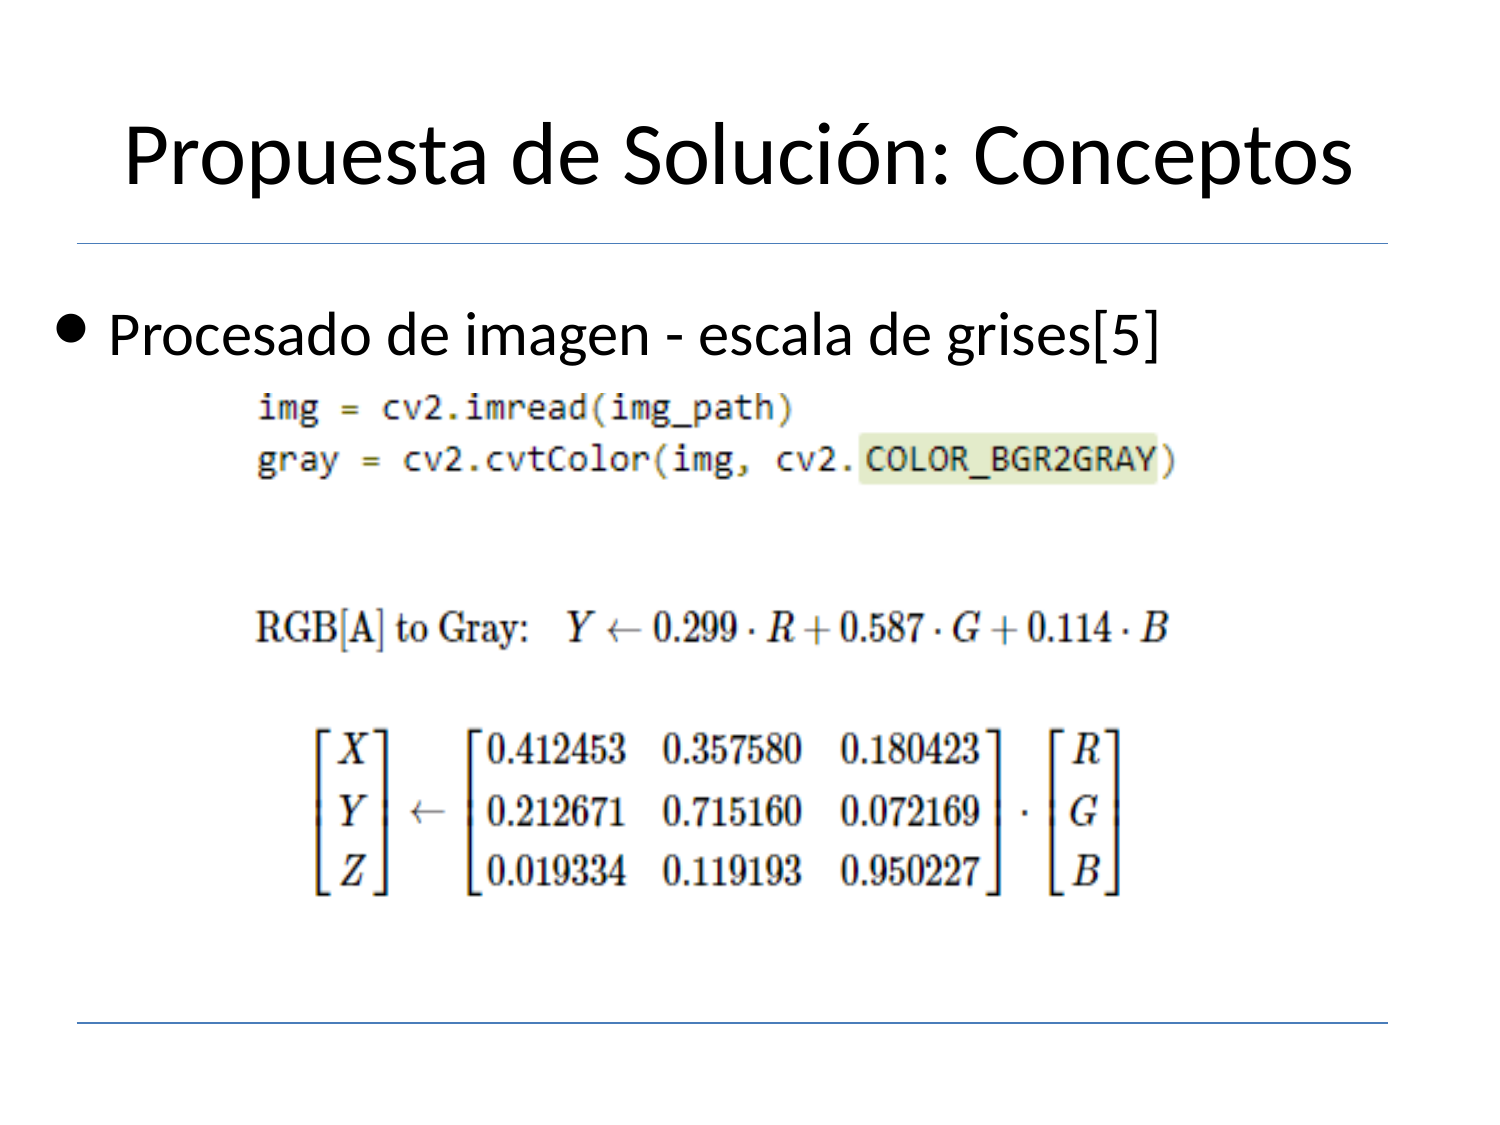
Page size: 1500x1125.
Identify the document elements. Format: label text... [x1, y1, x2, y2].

text_box Propuesta de Solución: Conceptos [64, 54, 1415, 243]
picture [246, 392, 1188, 488]
text_box Procesado de imagen - escala de grises[5] [19, 273, 1354, 388]
picture [244, 595, 1189, 667]
picture [302, 710, 1131, 908]
